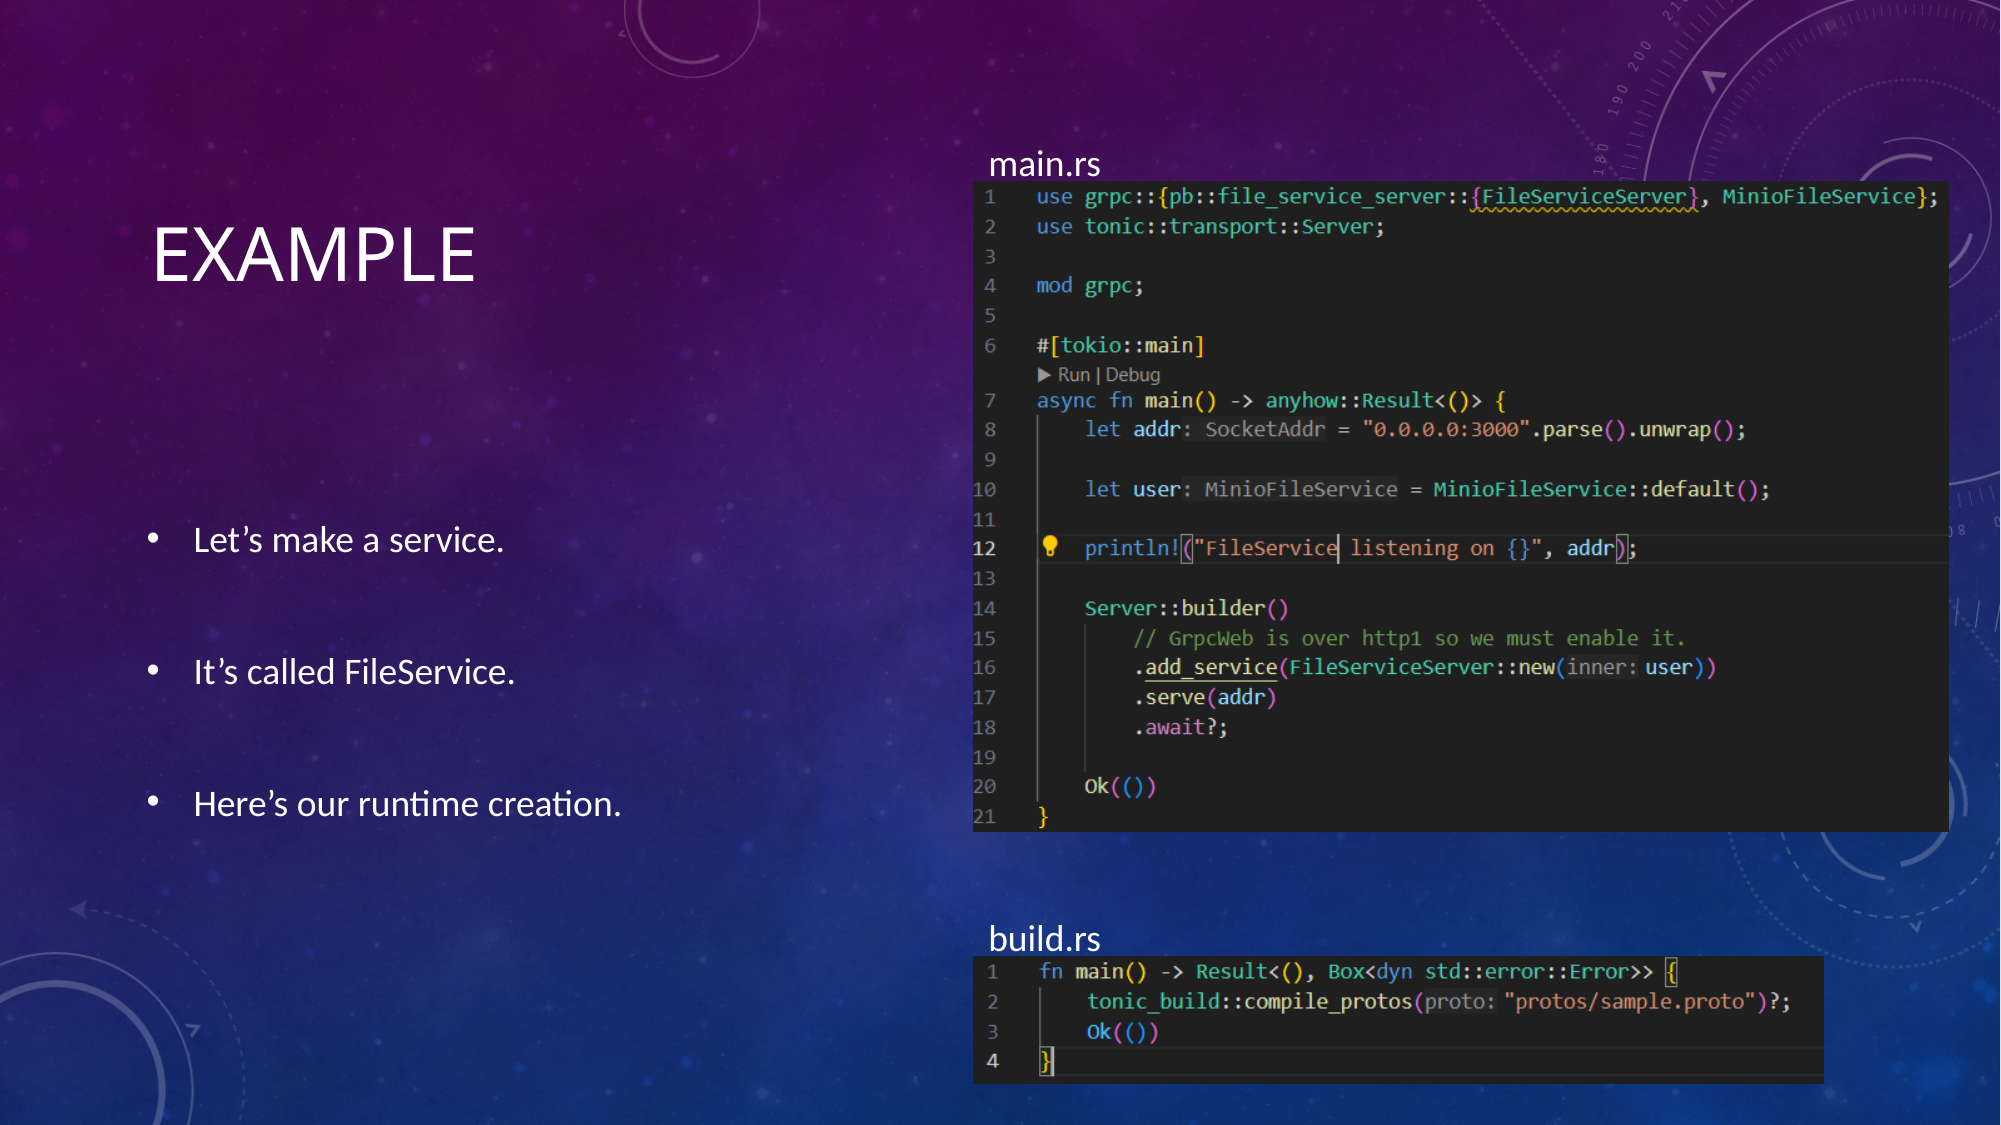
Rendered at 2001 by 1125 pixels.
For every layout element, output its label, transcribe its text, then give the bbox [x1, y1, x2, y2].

list Let’s make a service. It’s called FileService. Here’s our runtime creation. [131, 370, 789, 968]
title Example [135, 132, 789, 370]
text_box main.rs [973, 131, 1212, 181]
picture [0, 0, 2001, 1125]
text_box build.rs [973, 906, 1147, 955]
